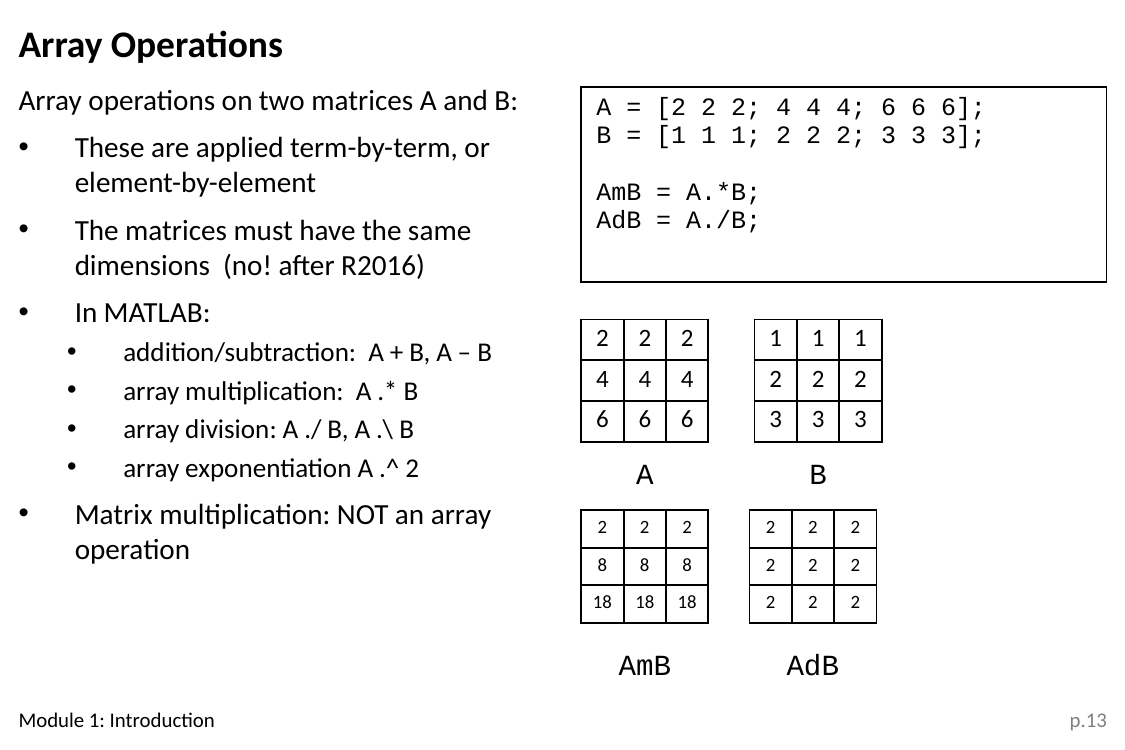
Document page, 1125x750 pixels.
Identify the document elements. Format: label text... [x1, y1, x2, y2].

table_cell 6 [625, 402, 665, 441]
table_cell 8 [582, 549, 623, 584]
table_cell 2 [840, 361, 881, 400]
table_cell 3 [755, 402, 796, 441]
table_cell 18 [582, 586, 623, 622]
table_header A = [2 2 2; 4 4 4; 6 6 6]; B = [1 1 1; 2 2 2; 3 3 3]; AmB = A.*B; AdB = A./B; [582, 88, 1106, 281]
text_box AdB [749, 638, 877, 697]
table_cell 2 [755, 361, 796, 400]
slide_number p.13 [853, 706, 1107, 732]
table_header 1 [755, 320, 796, 359]
table_header 2 [750, 511, 791, 547]
table_cell 4 [625, 361, 665, 400]
table_cell 8 [667, 549, 707, 584]
table_cell 4 [582, 361, 623, 400]
text_box AmB [581, 638, 709, 697]
text_box Array Operations [18, 19, 1107, 65]
table_cell 3 [798, 402, 838, 441]
table_header 2 [582, 320, 623, 359]
table_header 2 [625, 511, 665, 547]
table_cell 6 [582, 402, 623, 441]
table_cell 18 [625, 586, 665, 622]
table_cell 2 [750, 549, 791, 584]
table_header 2 [667, 320, 707, 359]
table_header 2 [667, 511, 707, 547]
table_header 1 [840, 320, 881, 359]
table_header 2 [582, 511, 623, 547]
text_box Module 1: Introduction [18, 706, 853, 732]
table_cell 2 [835, 586, 876, 622]
text_box A [609, 448, 681, 506]
table_header 2 [835, 511, 876, 547]
table_cell 3 [840, 402, 881, 441]
table_cell 6 [667, 402, 707, 441]
table_cell 2 [793, 586, 833, 622]
table_cell 2 [835, 549, 876, 584]
table_cell 2 [793, 549, 833, 584]
text_box B [782, 448, 854, 506]
table_cell 2 [750, 586, 791, 622]
table_cell 18 [667, 586, 707, 622]
table_cell 2 [798, 361, 838, 400]
table_header 2 [793, 511, 833, 547]
text_box Array operations on two matrices A and B: These are applied term-by-term, or element-by-element The matrices must have the same dimensions (no! after R2016) In MATLAB: addition/subtraction: A + B, A – B array multiplication: A .* B array division: A ./ B, A .\ B array exponentiation A .^ 2 Matrix multiplication: NOT an array operation [18, 88, 554, 565]
table_cell 8 [625, 549, 665, 584]
table_cell 4 [667, 361, 707, 400]
table_header 1 [798, 320, 838, 359]
table_header 2 [625, 320, 665, 359]
